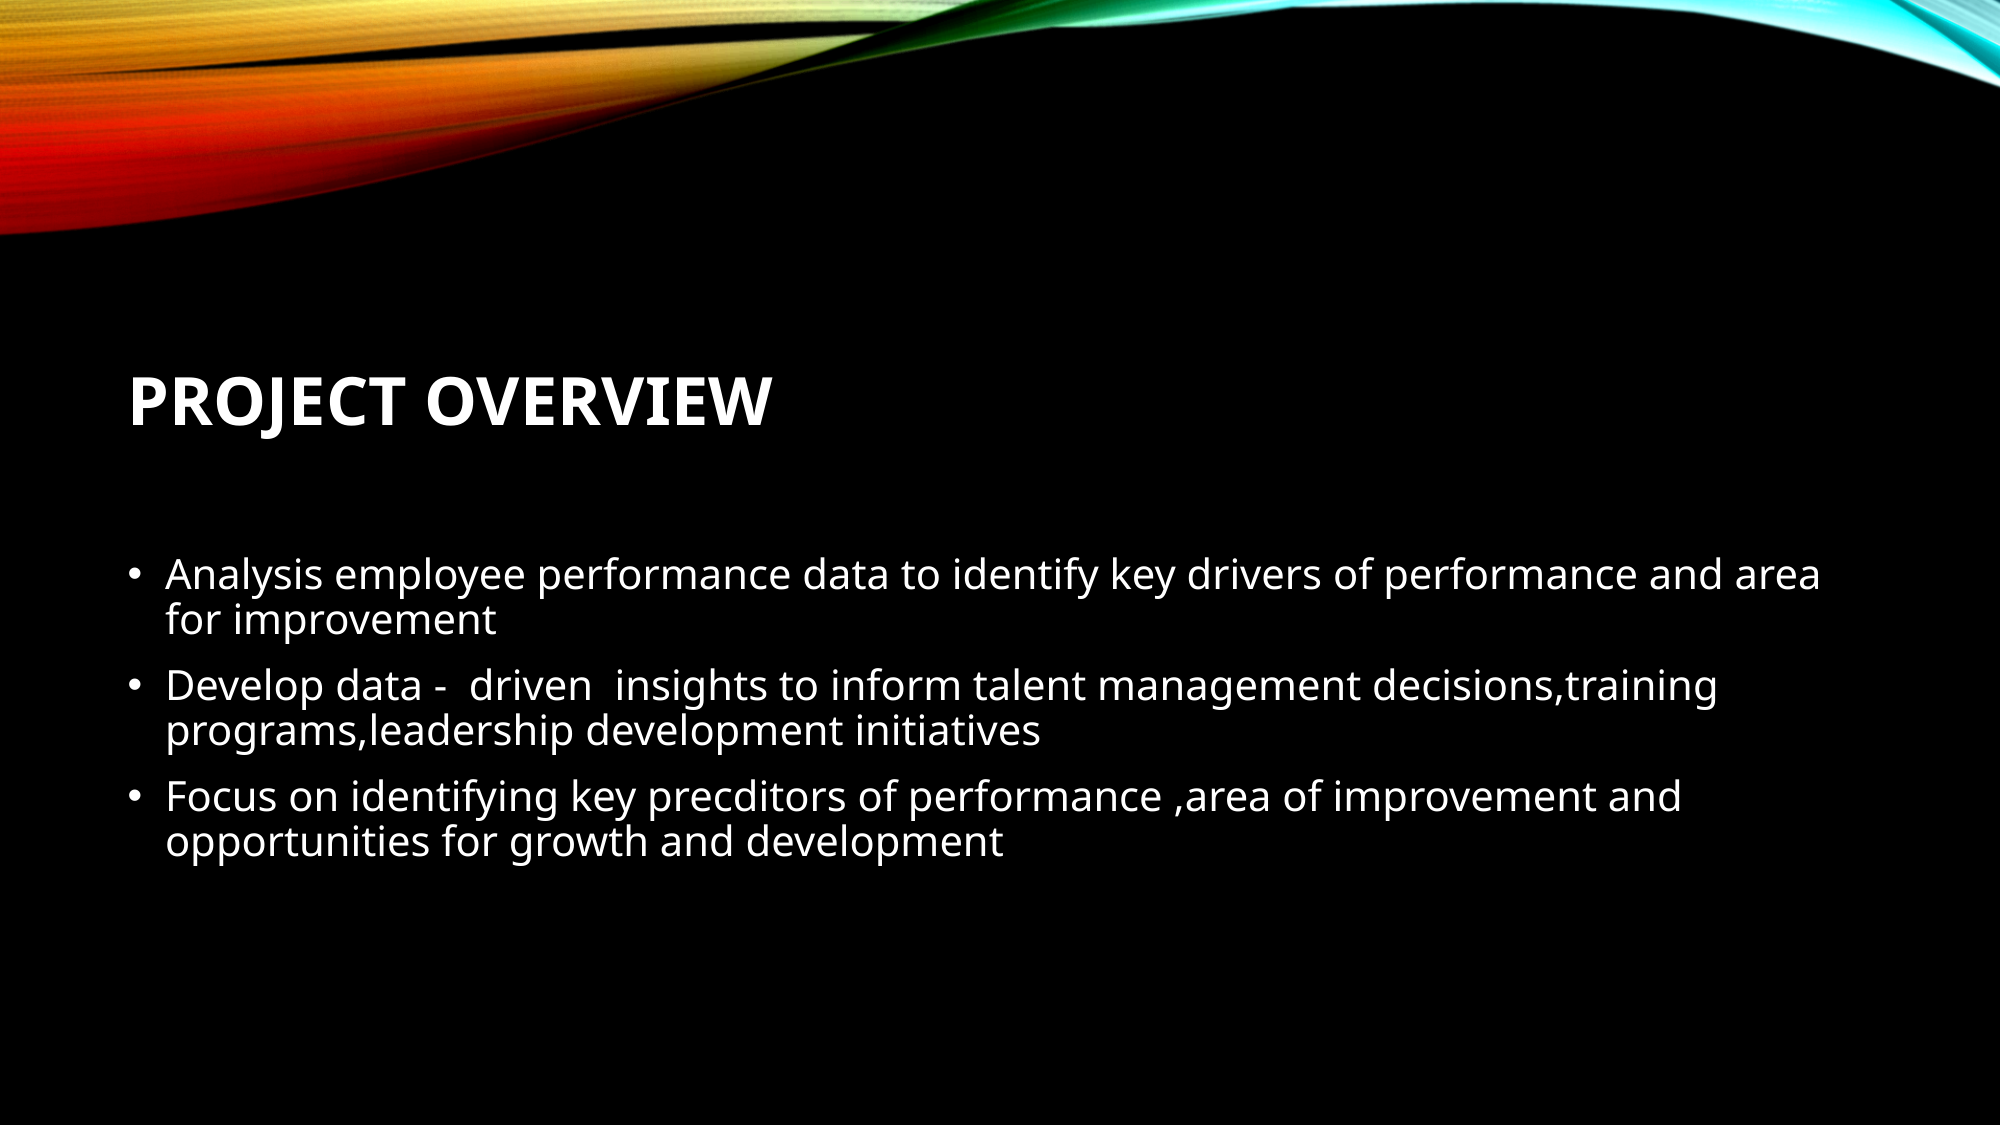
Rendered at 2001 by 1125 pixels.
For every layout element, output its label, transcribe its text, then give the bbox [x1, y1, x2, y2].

picture [0, 0, 2000, 237]
list PROJECT OVERVIEW Analysis employee performance data to identify key drivers of performance and area for improvement Develop data - driven insights to inform talent management decisions,training programs,leadership development initiatives Focus on identifying key precditors of performance ,area of improvement and opportunities for growth and development [112, 360, 1888, 1021]
